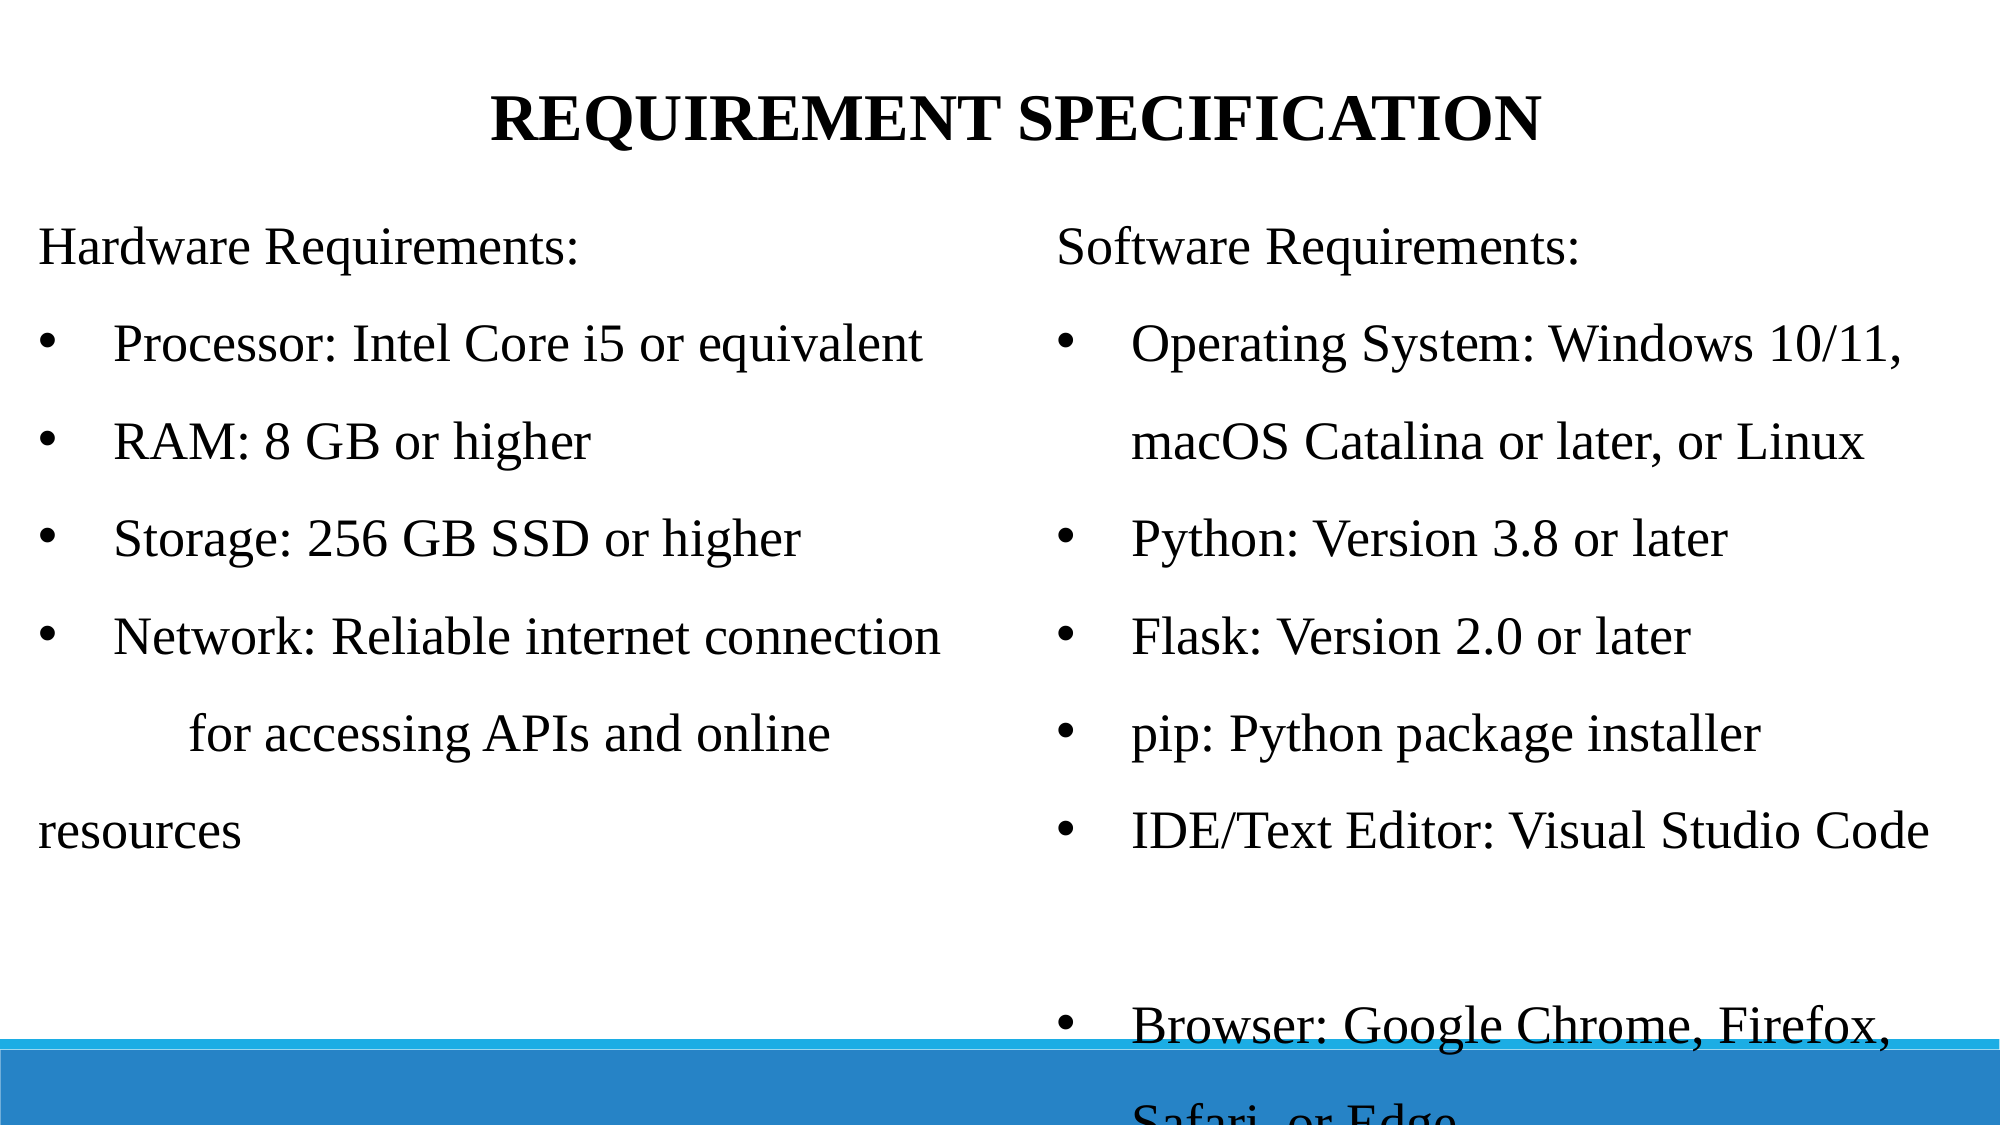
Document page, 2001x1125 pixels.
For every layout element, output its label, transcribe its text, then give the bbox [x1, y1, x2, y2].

text_box Software Requirements: Operating System: Windows 10/11, macOS Catalina or later, or Linux Python: Version 3.8 or later Flask: Version 2.0 or later pip: Python package installer IDE/Text Editor: Visual Studio Code Browser: Google Chrome, Firefox, Safari, or Edge [1041, 170, 2000, 1125]
text_box Hardware Requirements: Processor: Intel Core i5 or equivalent RAM: 8 GB or higher Storage: 256 GB SSD or higher Network: Reliable internet connection for accessing APIs and online resources [23, 170, 1024, 965]
text_box REQUIREMENT SPECIFICATION [109, 51, 1889, 212]
